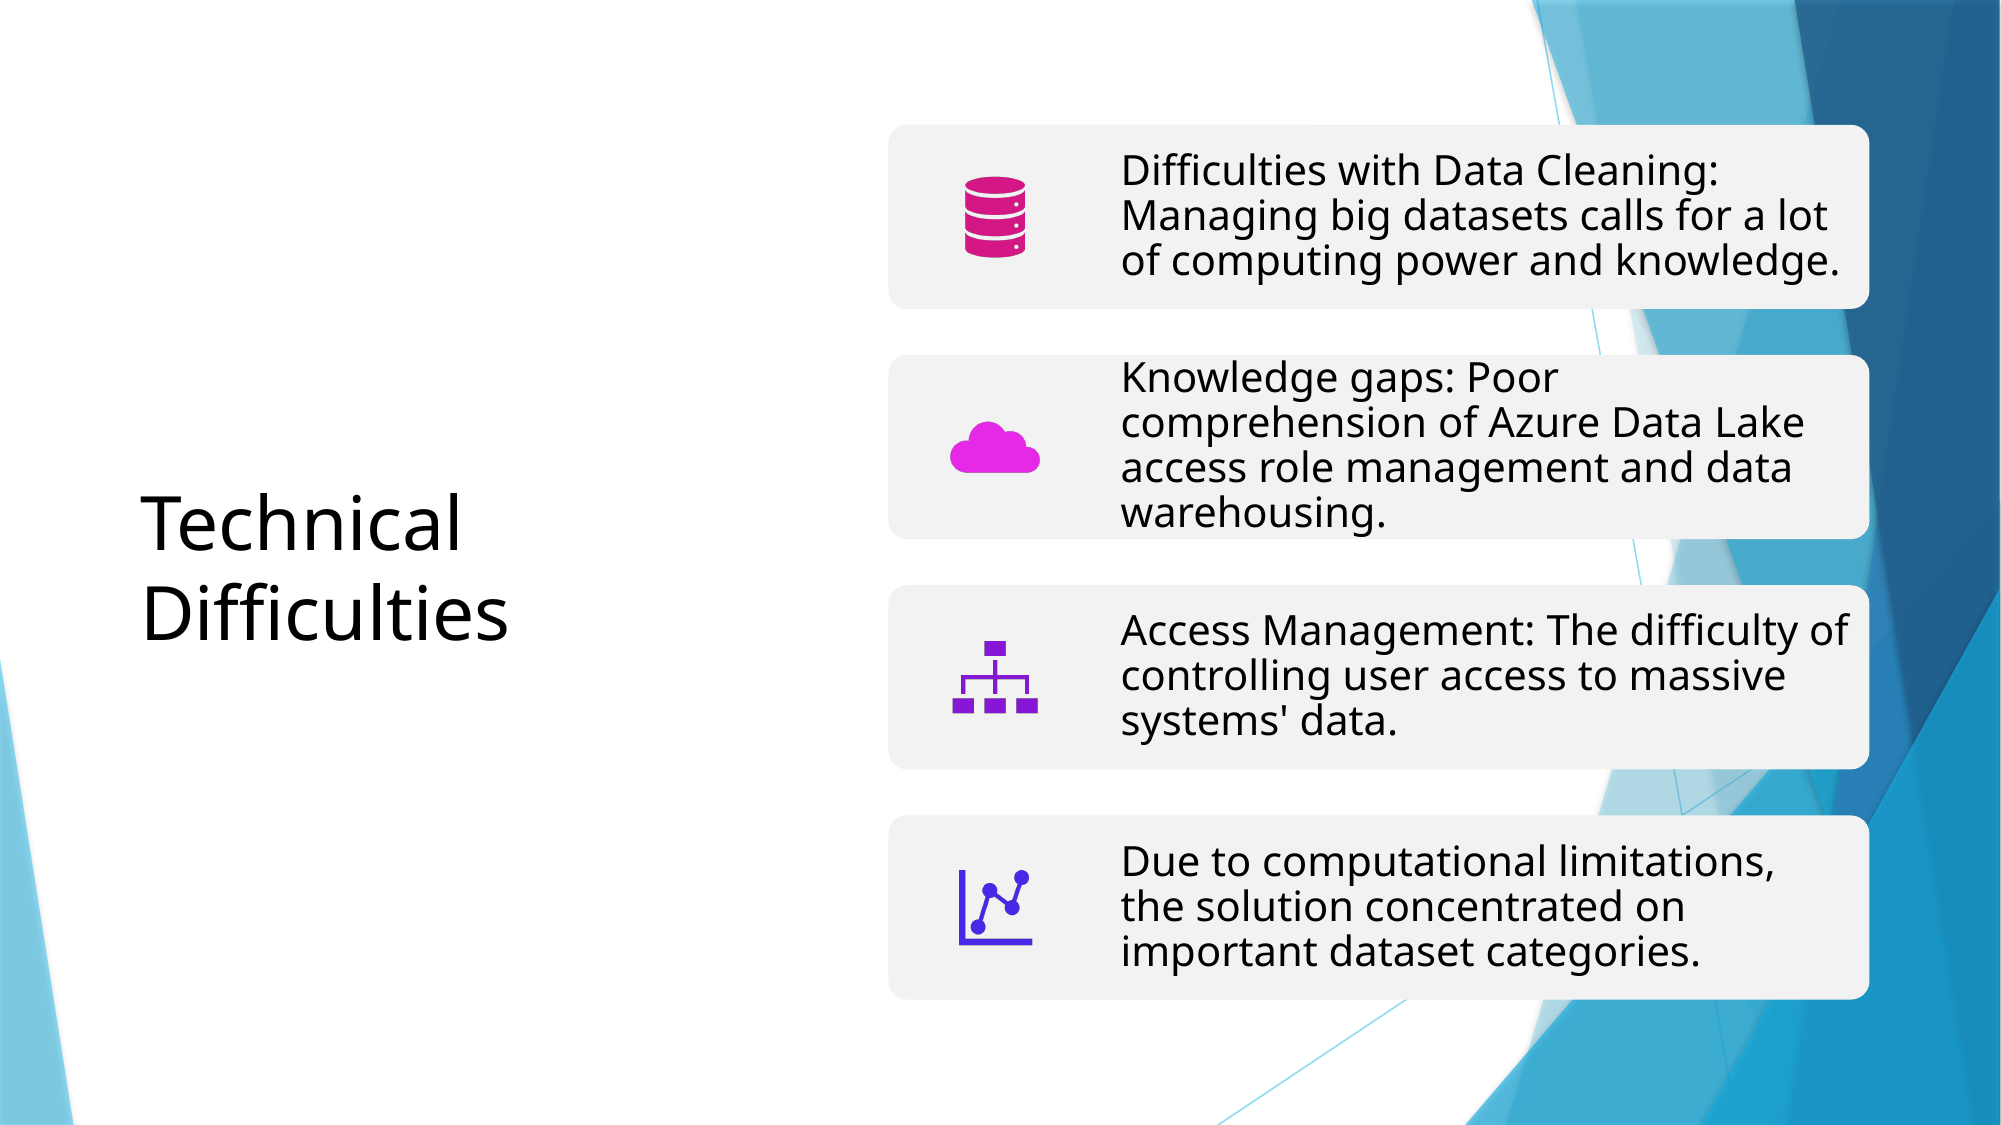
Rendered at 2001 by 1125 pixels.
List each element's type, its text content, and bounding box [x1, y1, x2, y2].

title Technical Difficulties [125, 127, 767, 1004]
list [887, 123, 1870, 1001]
